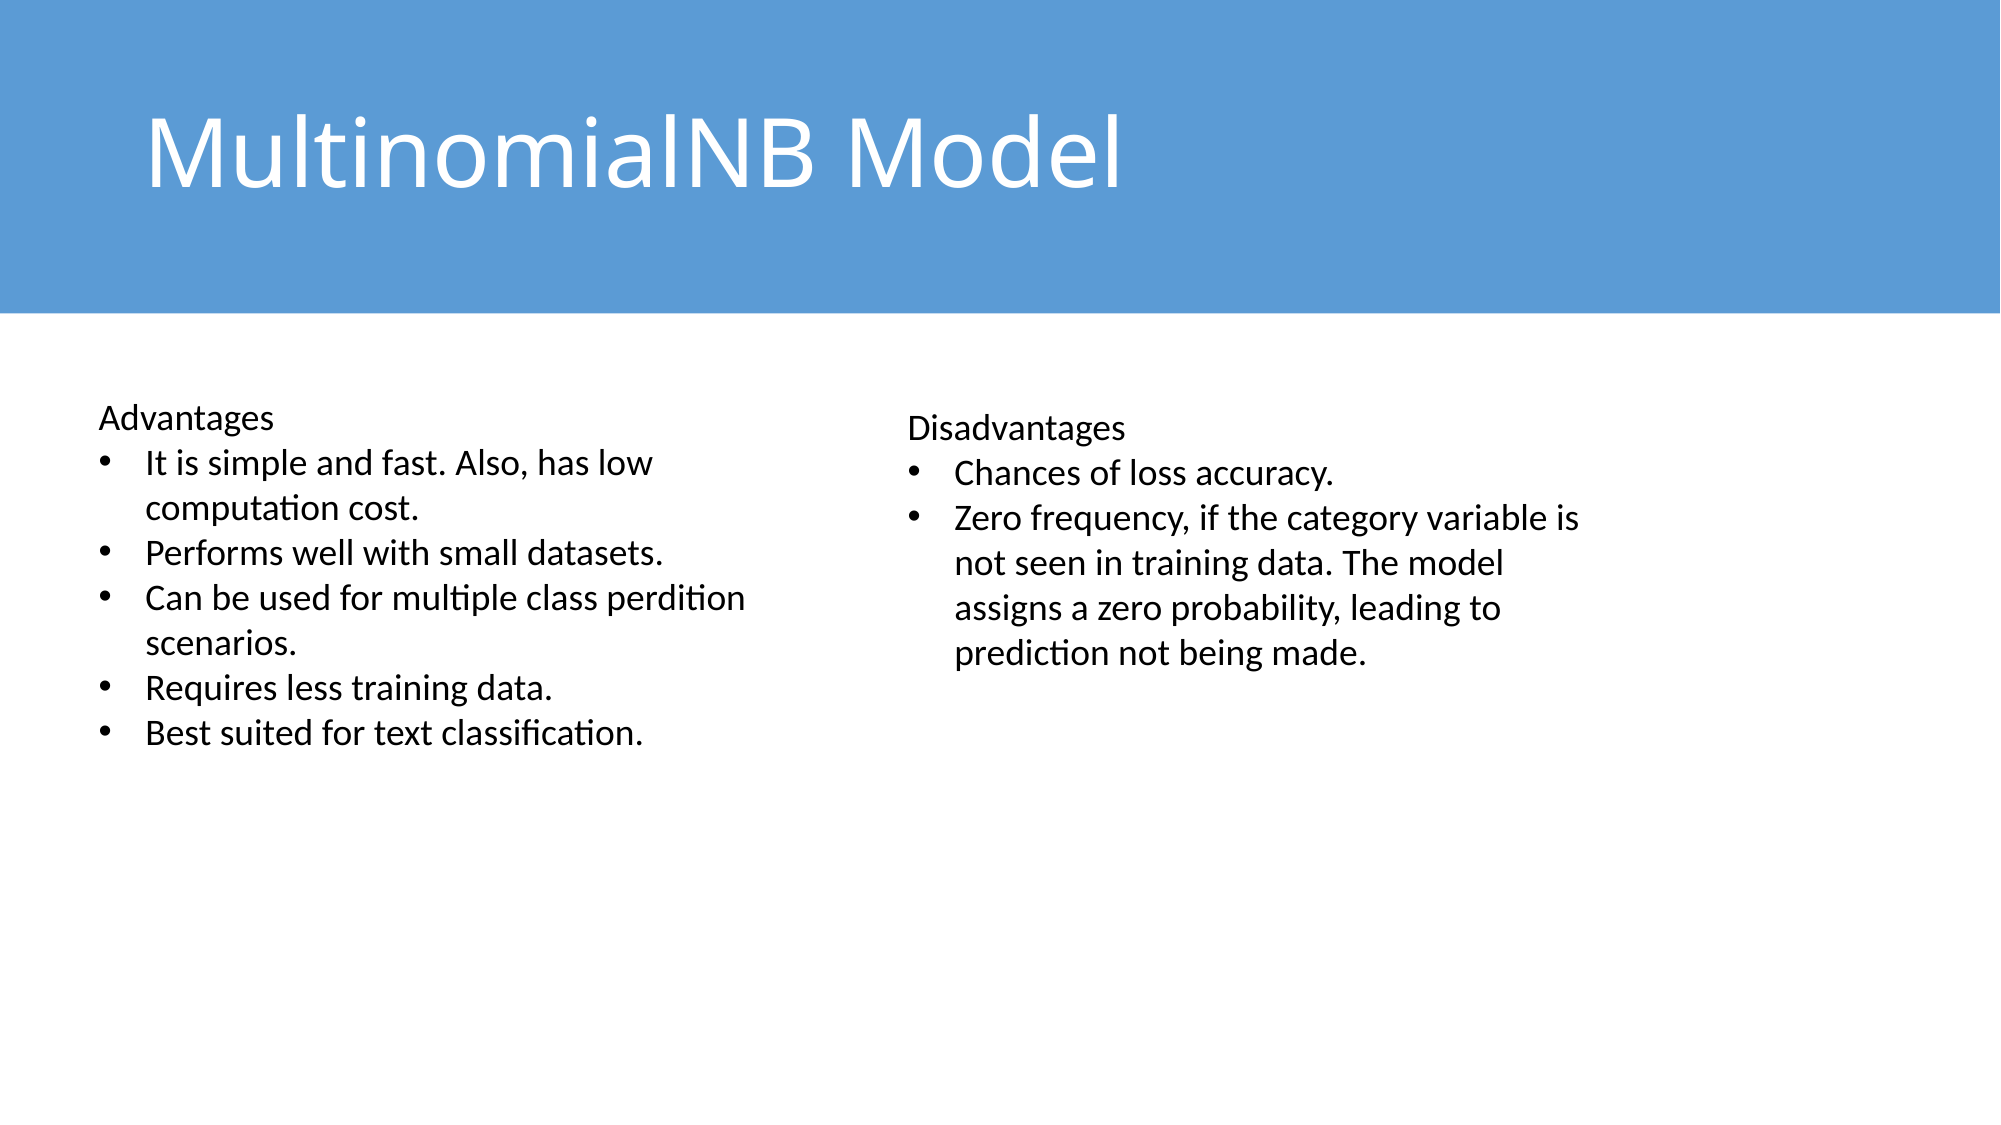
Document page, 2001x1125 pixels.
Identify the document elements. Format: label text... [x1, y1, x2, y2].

text_box Advantages It is simple and fast. Also, has low computation cost. Performs well with small datasets. Can be used for multiple class perdition scenarios. Requires less training data. Best suited for text classification. [83, 385, 790, 806]
title MultinomialNB Model [128, 48, 1854, 266]
text_box [0, 0, 2000, 314]
text_box Disadvantages Chances of loss accuracy. Zero frequency, if the category variable is not seen in training data. The model assigns a zero probability, leading to prediction not being made. [892, 395, 1599, 681]
